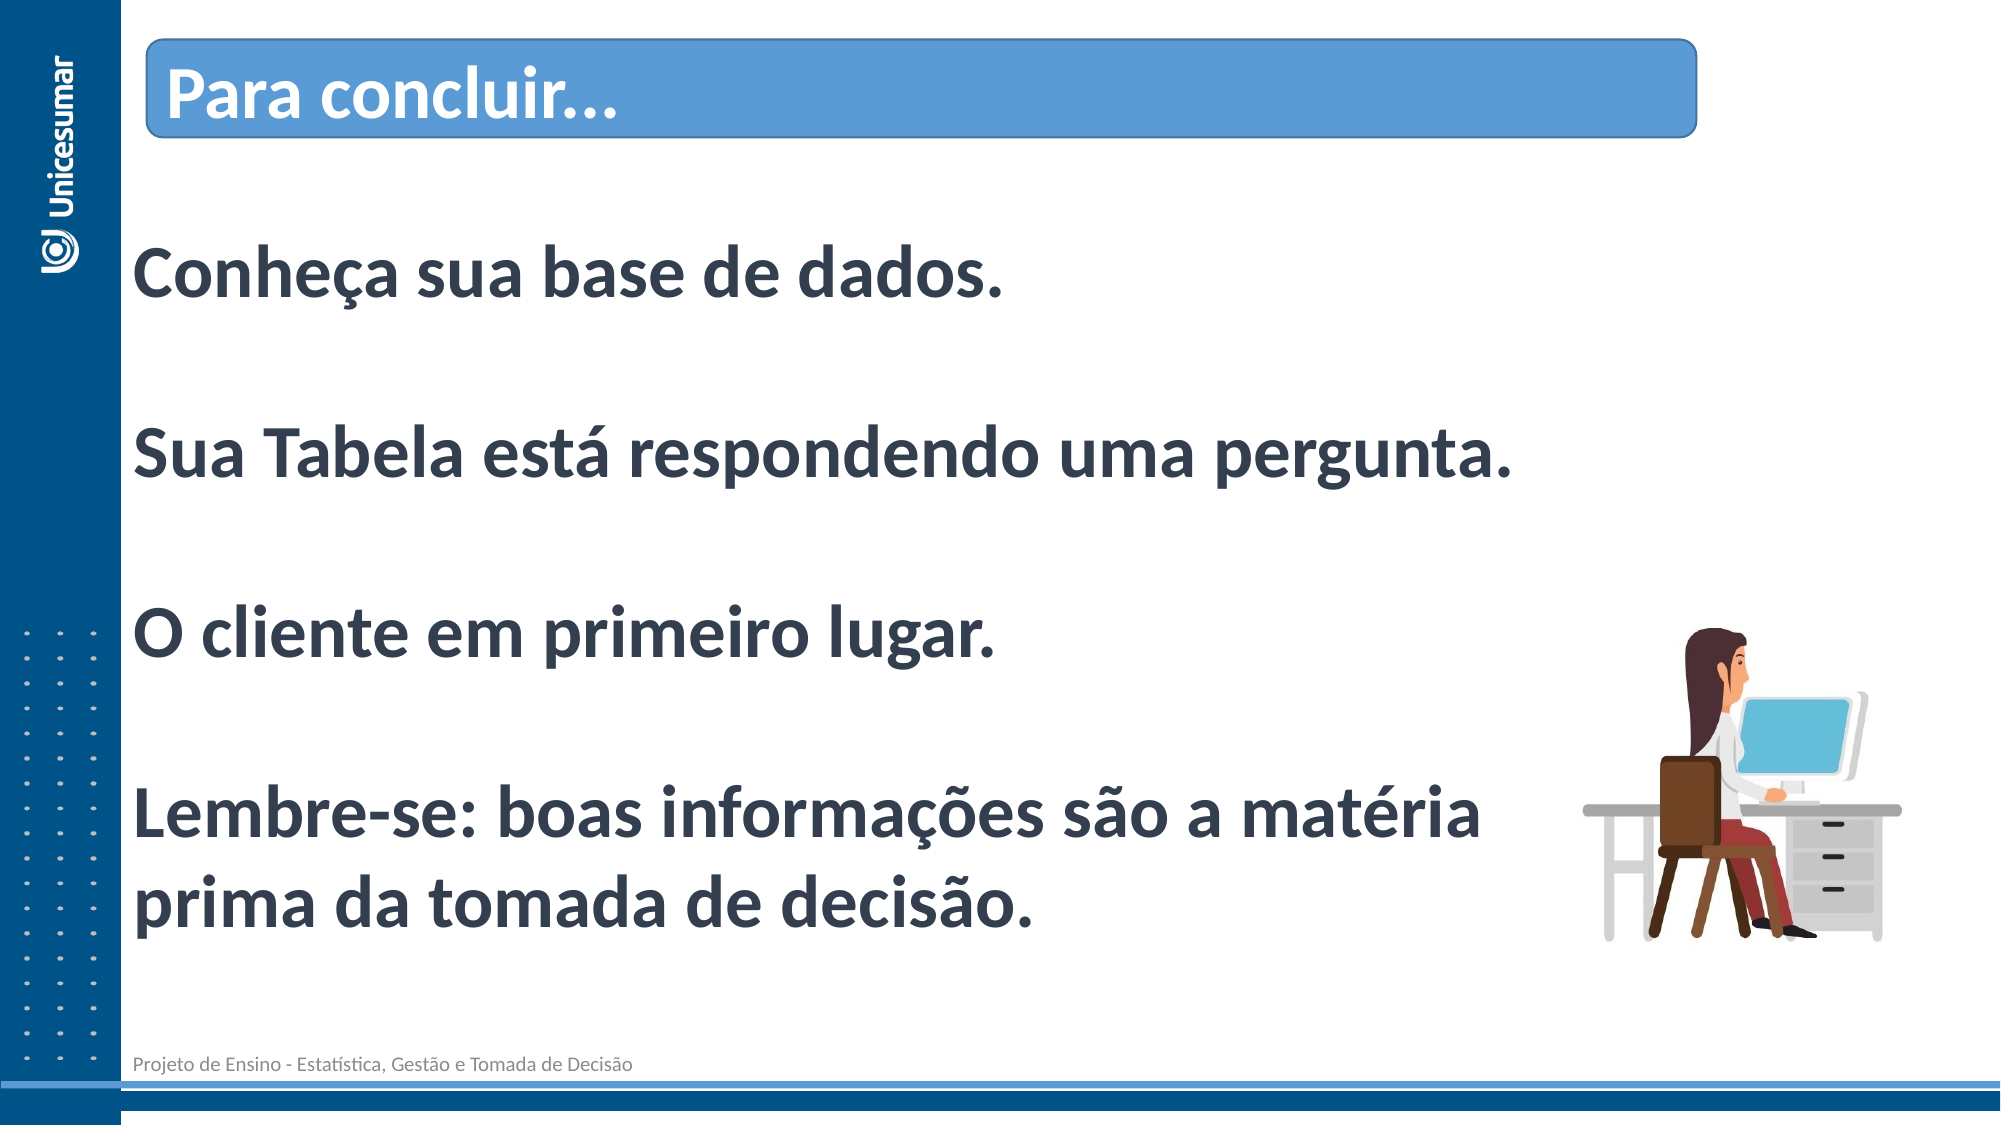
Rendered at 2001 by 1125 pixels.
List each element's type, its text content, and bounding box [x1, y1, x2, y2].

picture [1558, 611, 1921, 950]
text_box Para concluir... [145, 38, 1698, 139]
footer Projeto de Ensino - Estatística, Gestão e Tomada de Decisão [117, 1032, 1845, 1093]
picture [24, 631, 111, 1060]
picture [42, 56, 79, 273]
text_box Conheça sua base de dados. Sua Tabela está respondendo uma pergunta. O cliente em primeiro lugar. Lembre-se: boas informações são a matéria prima da tomada de decisão. [118, 214, 1667, 1010]
